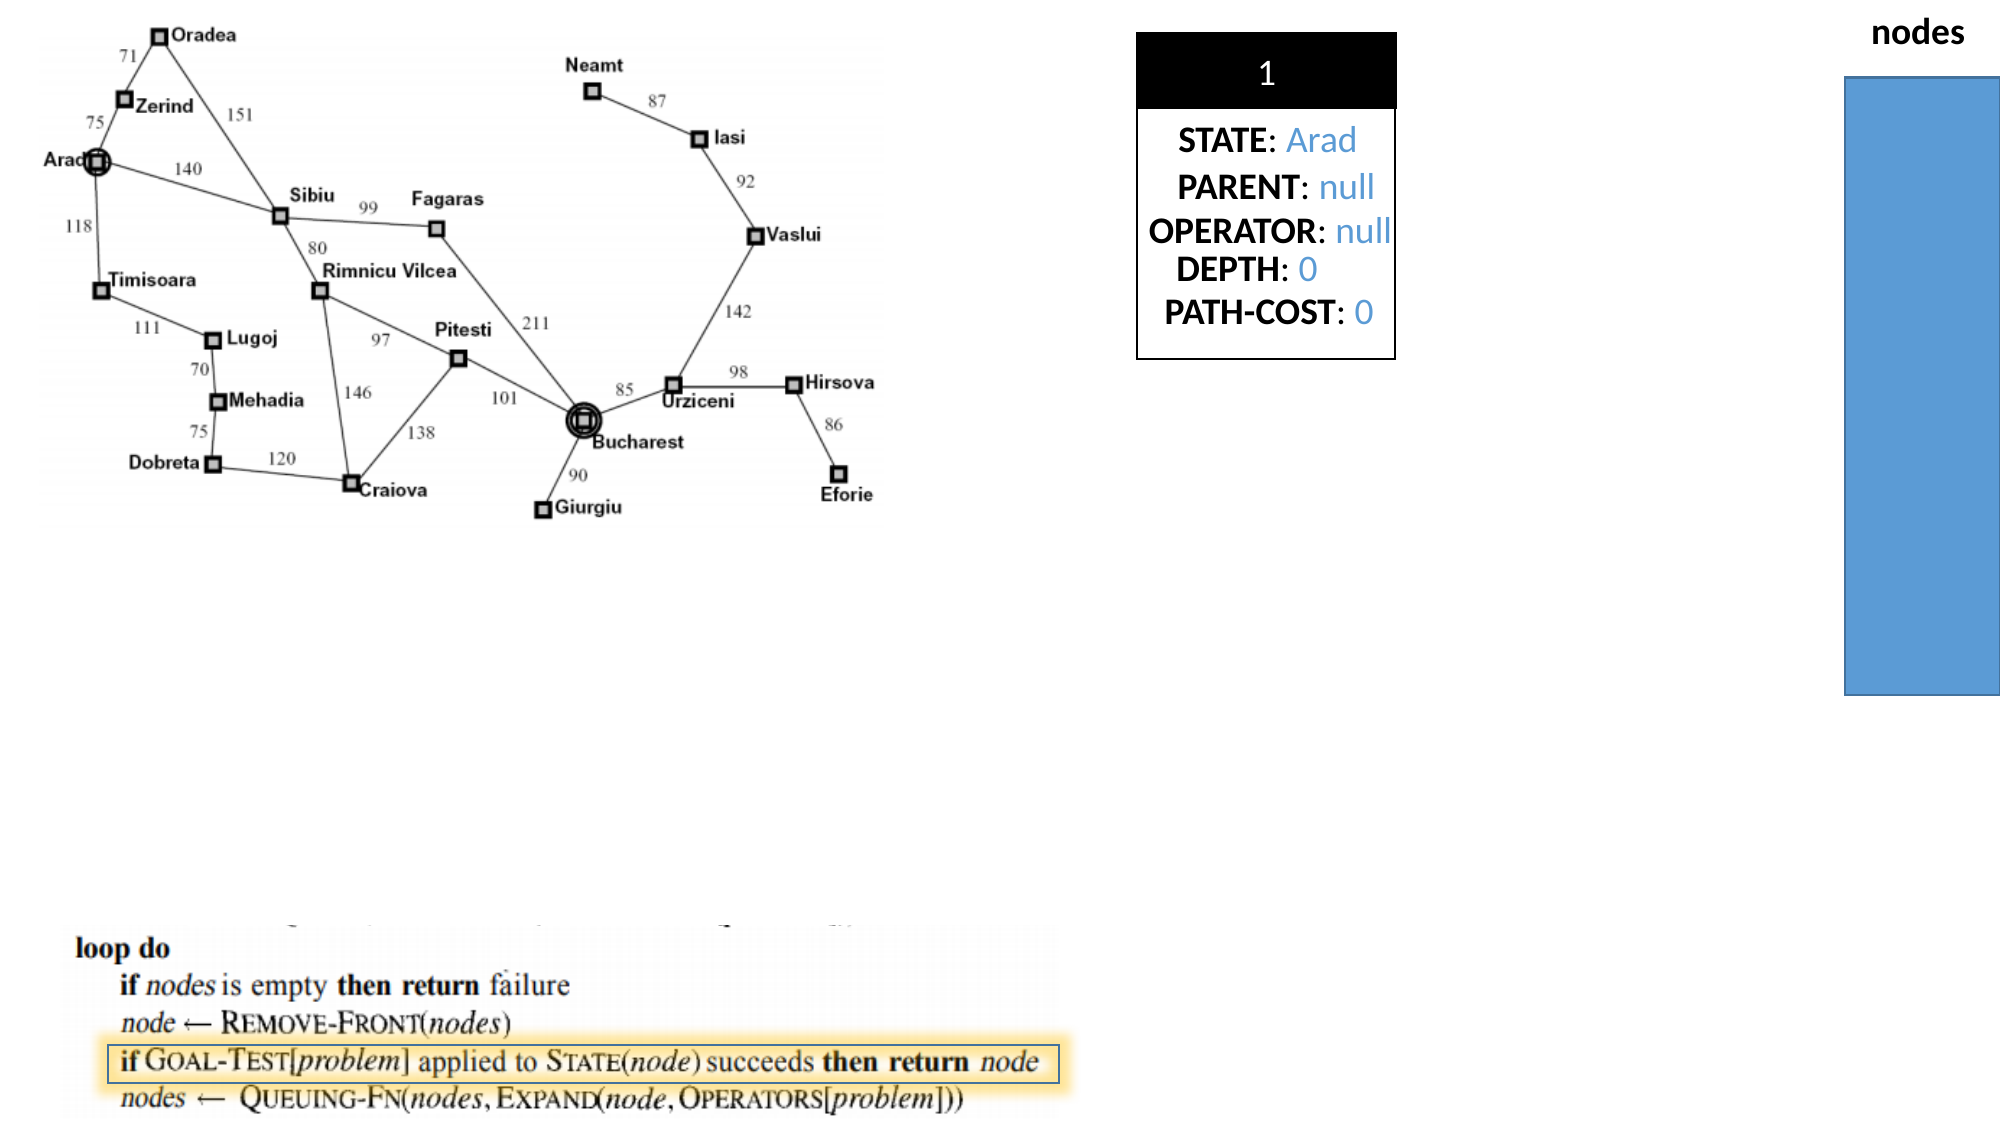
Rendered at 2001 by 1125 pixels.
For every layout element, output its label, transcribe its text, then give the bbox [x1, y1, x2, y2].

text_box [1132, 33, 1409, 359]
picture [60, 925, 1059, 1119]
text_box [1844, 76, 2000, 696]
text_box nodes [1856, 0, 1981, 60]
picture [37, 9, 893, 537]
